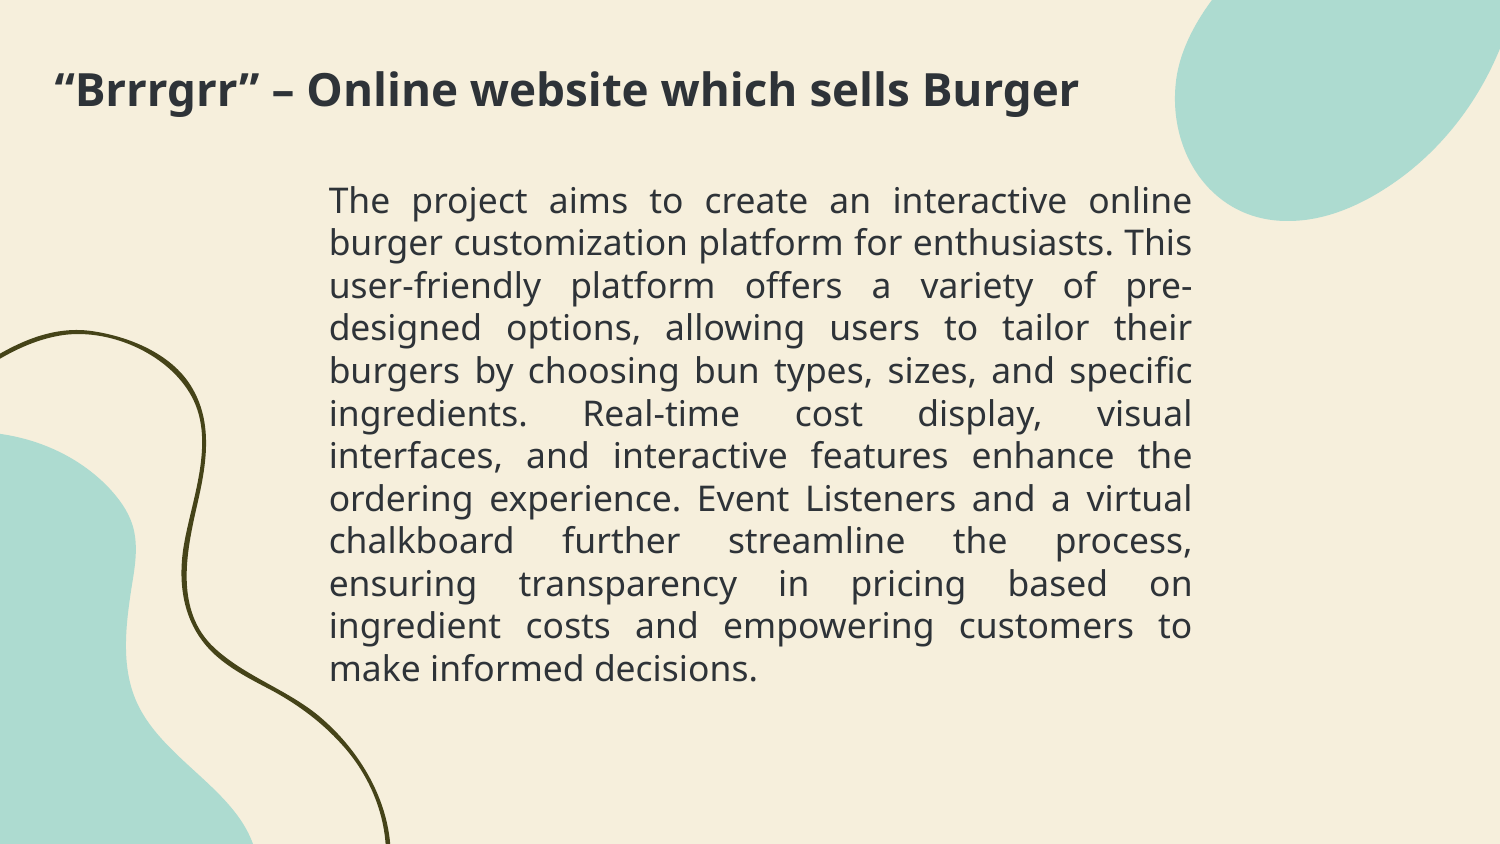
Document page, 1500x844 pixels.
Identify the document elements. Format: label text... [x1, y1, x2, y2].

text_box The project aims to create an interactive online burger customization platform for enthusiasts. This user-friendly platform offers a variety of pre-designed options, allowing users to tailor their burgers by choosing bun types, sizes, and specific ingredients. Real-time cost display, visual interfaces, and interactive features enhance the ordering experience. Event Listeners and a virtual chalkboard further streamline the process, ensuring transparency in pricing based on ingredient costs and empowering customers to make informed decisions. [313, 162, 1209, 735]
subtitle “Brrrgrr” – Online website which sells Burger [54, 60, 1196, 154]
